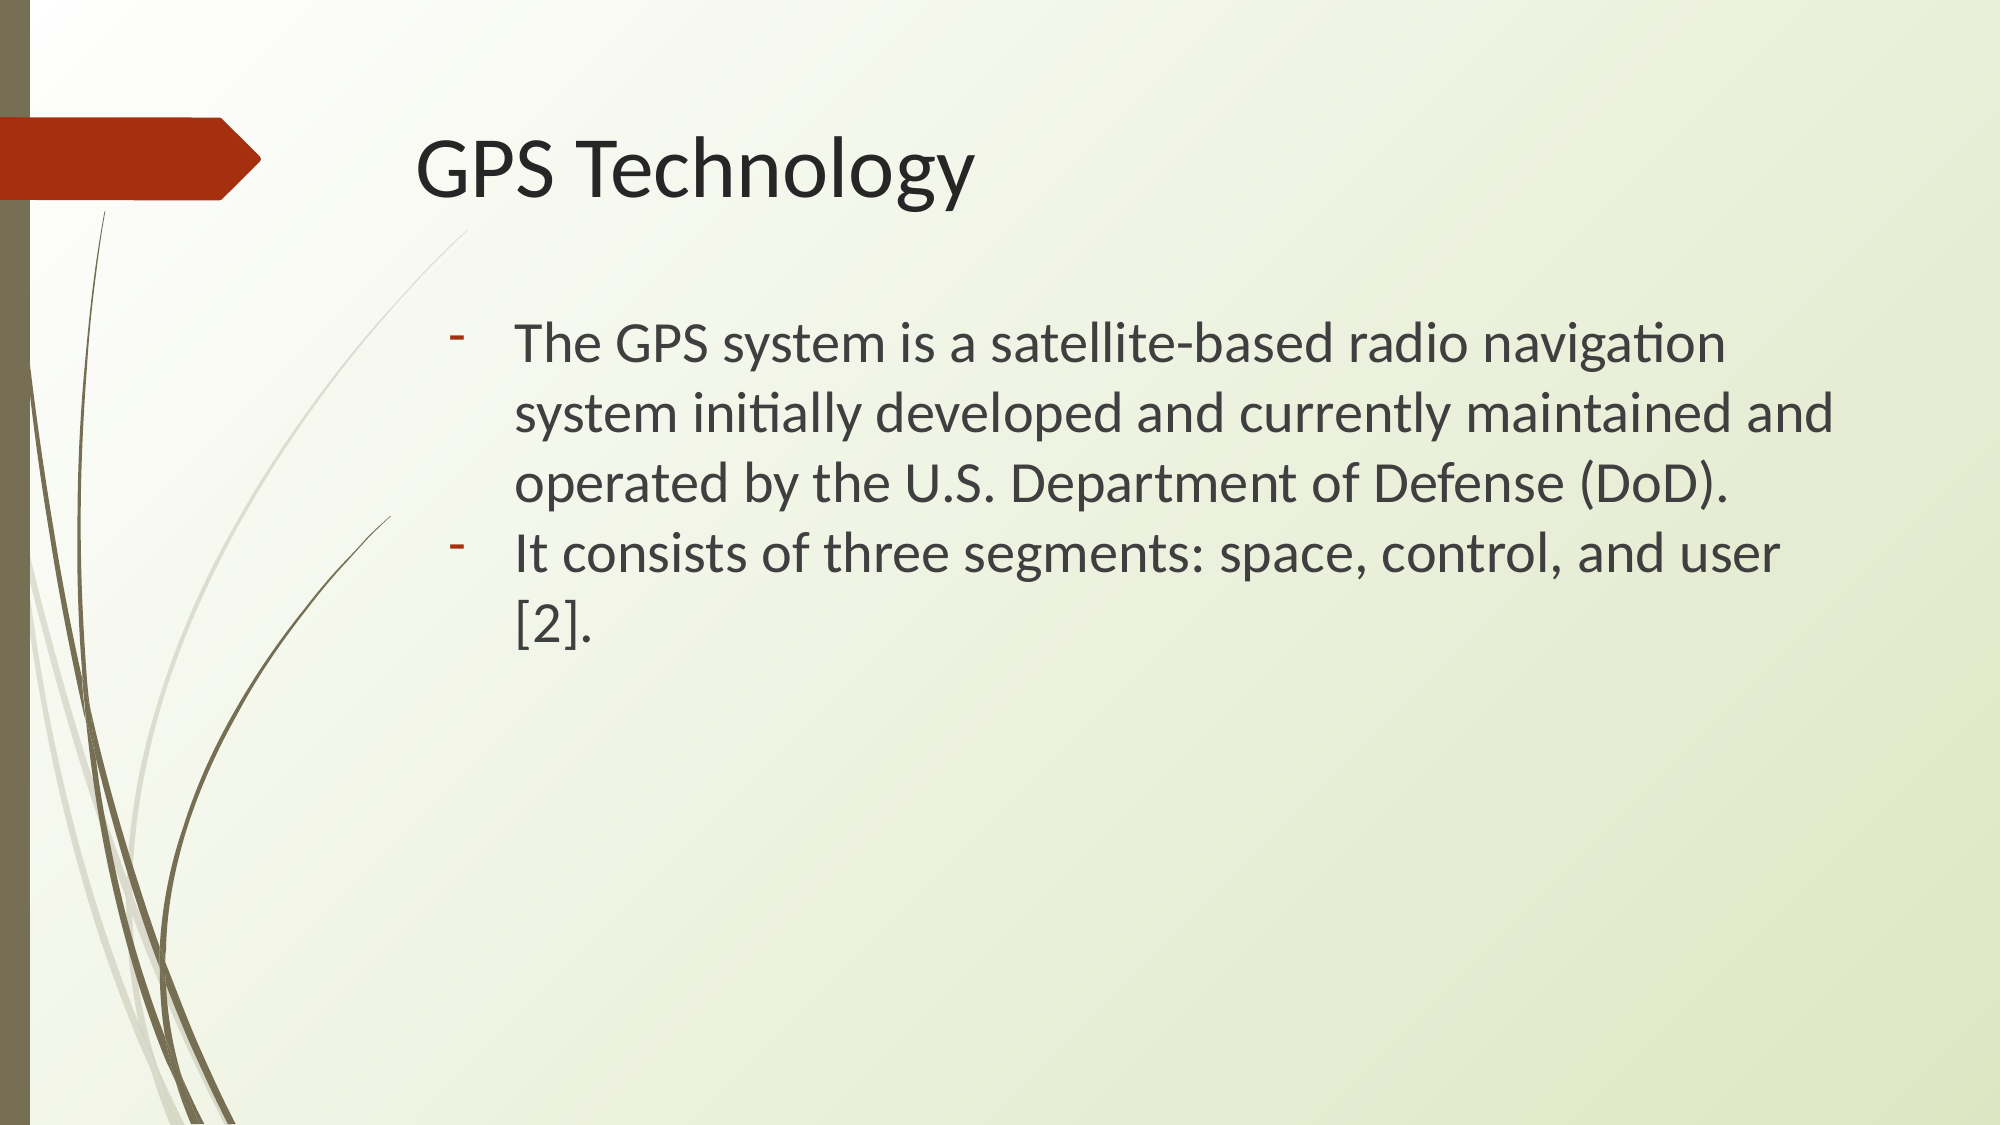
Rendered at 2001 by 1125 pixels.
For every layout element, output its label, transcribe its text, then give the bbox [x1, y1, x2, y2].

list The GPS system is a satellite-based radio navigation system initially developed and currently maintained and operated by the U.S. Department of Defense (DoD). It consists of three segments: space, control, and user [2]. [424, 297, 1888, 970]
title GPS Technology [400, 102, 1863, 313]
